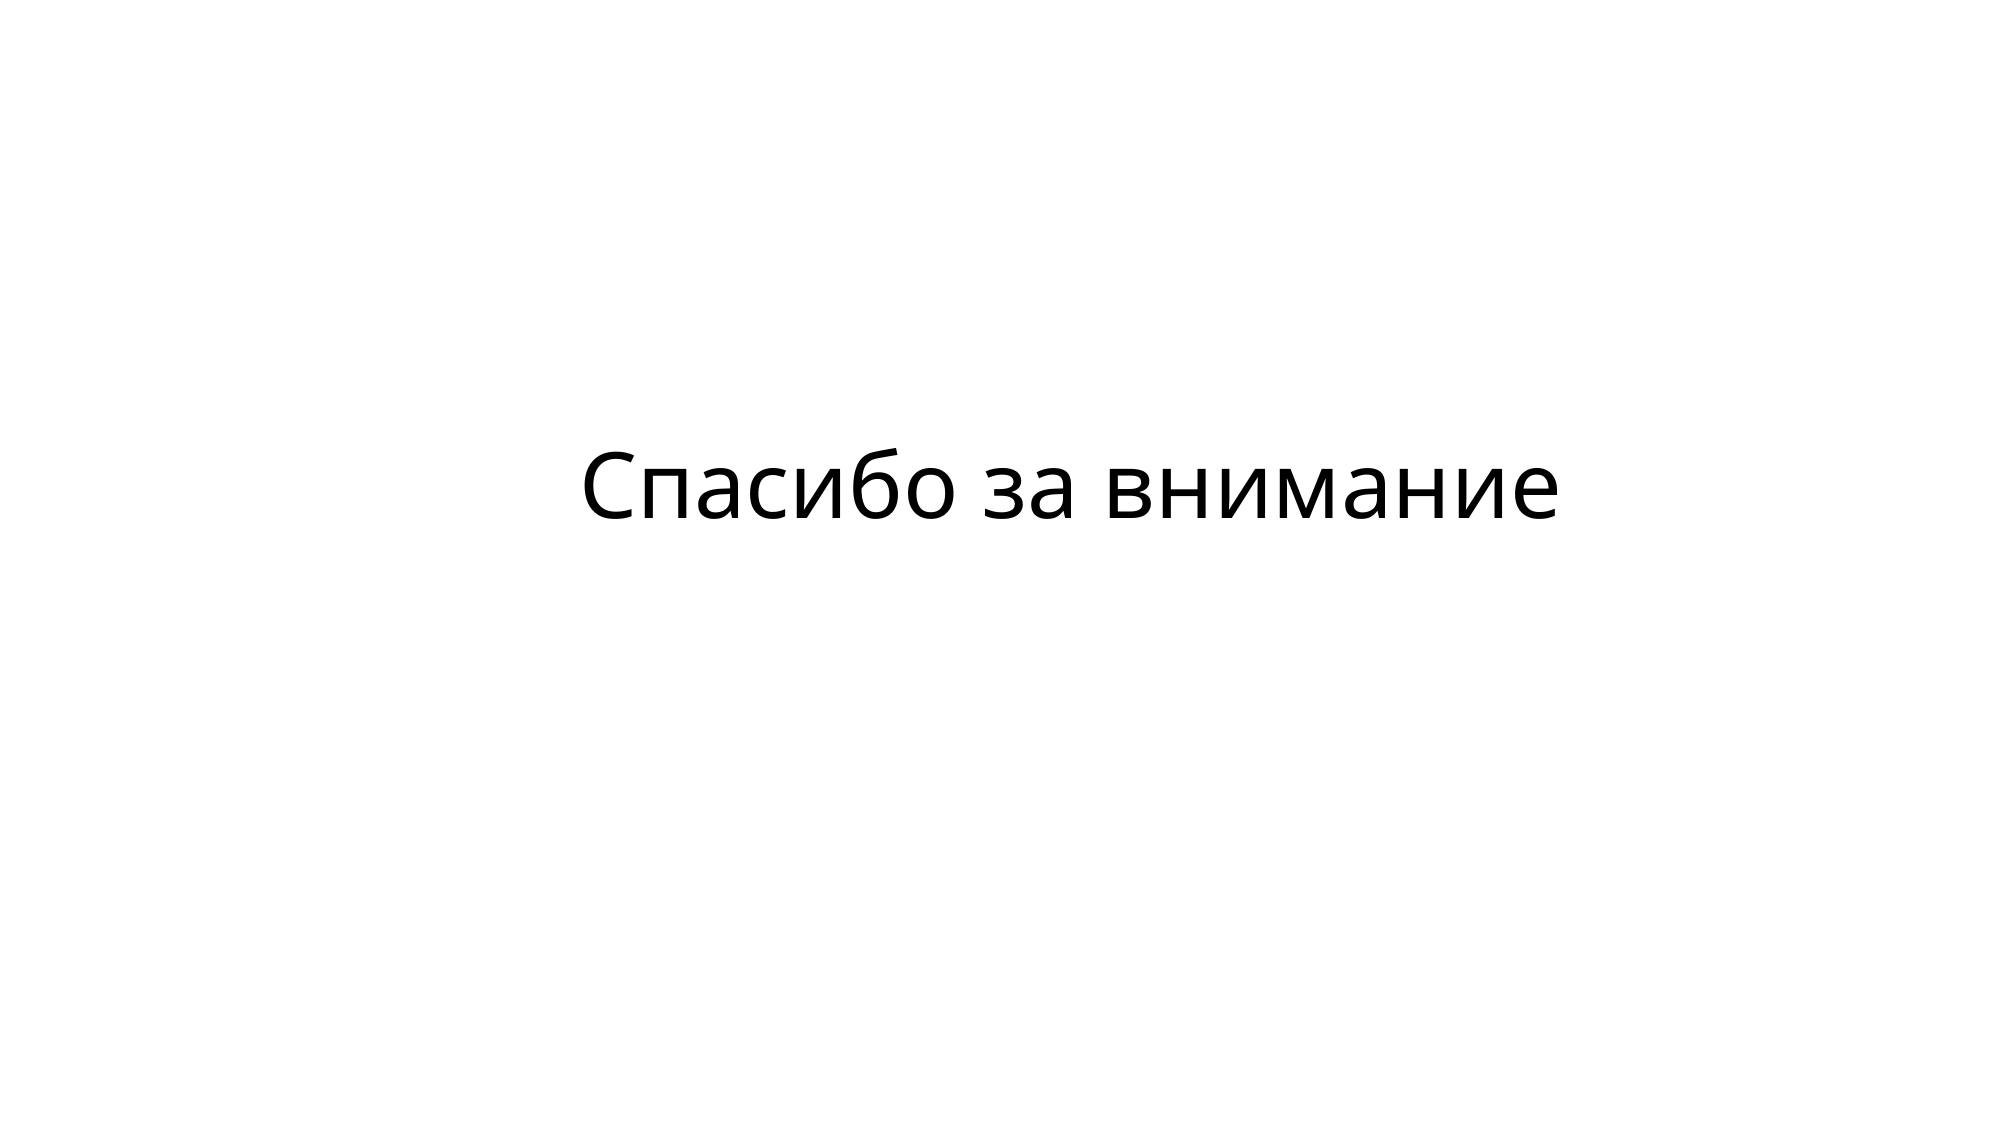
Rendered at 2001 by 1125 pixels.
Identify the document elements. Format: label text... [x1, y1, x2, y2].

title Спасибо за внимание [564, 379, 2000, 598]
